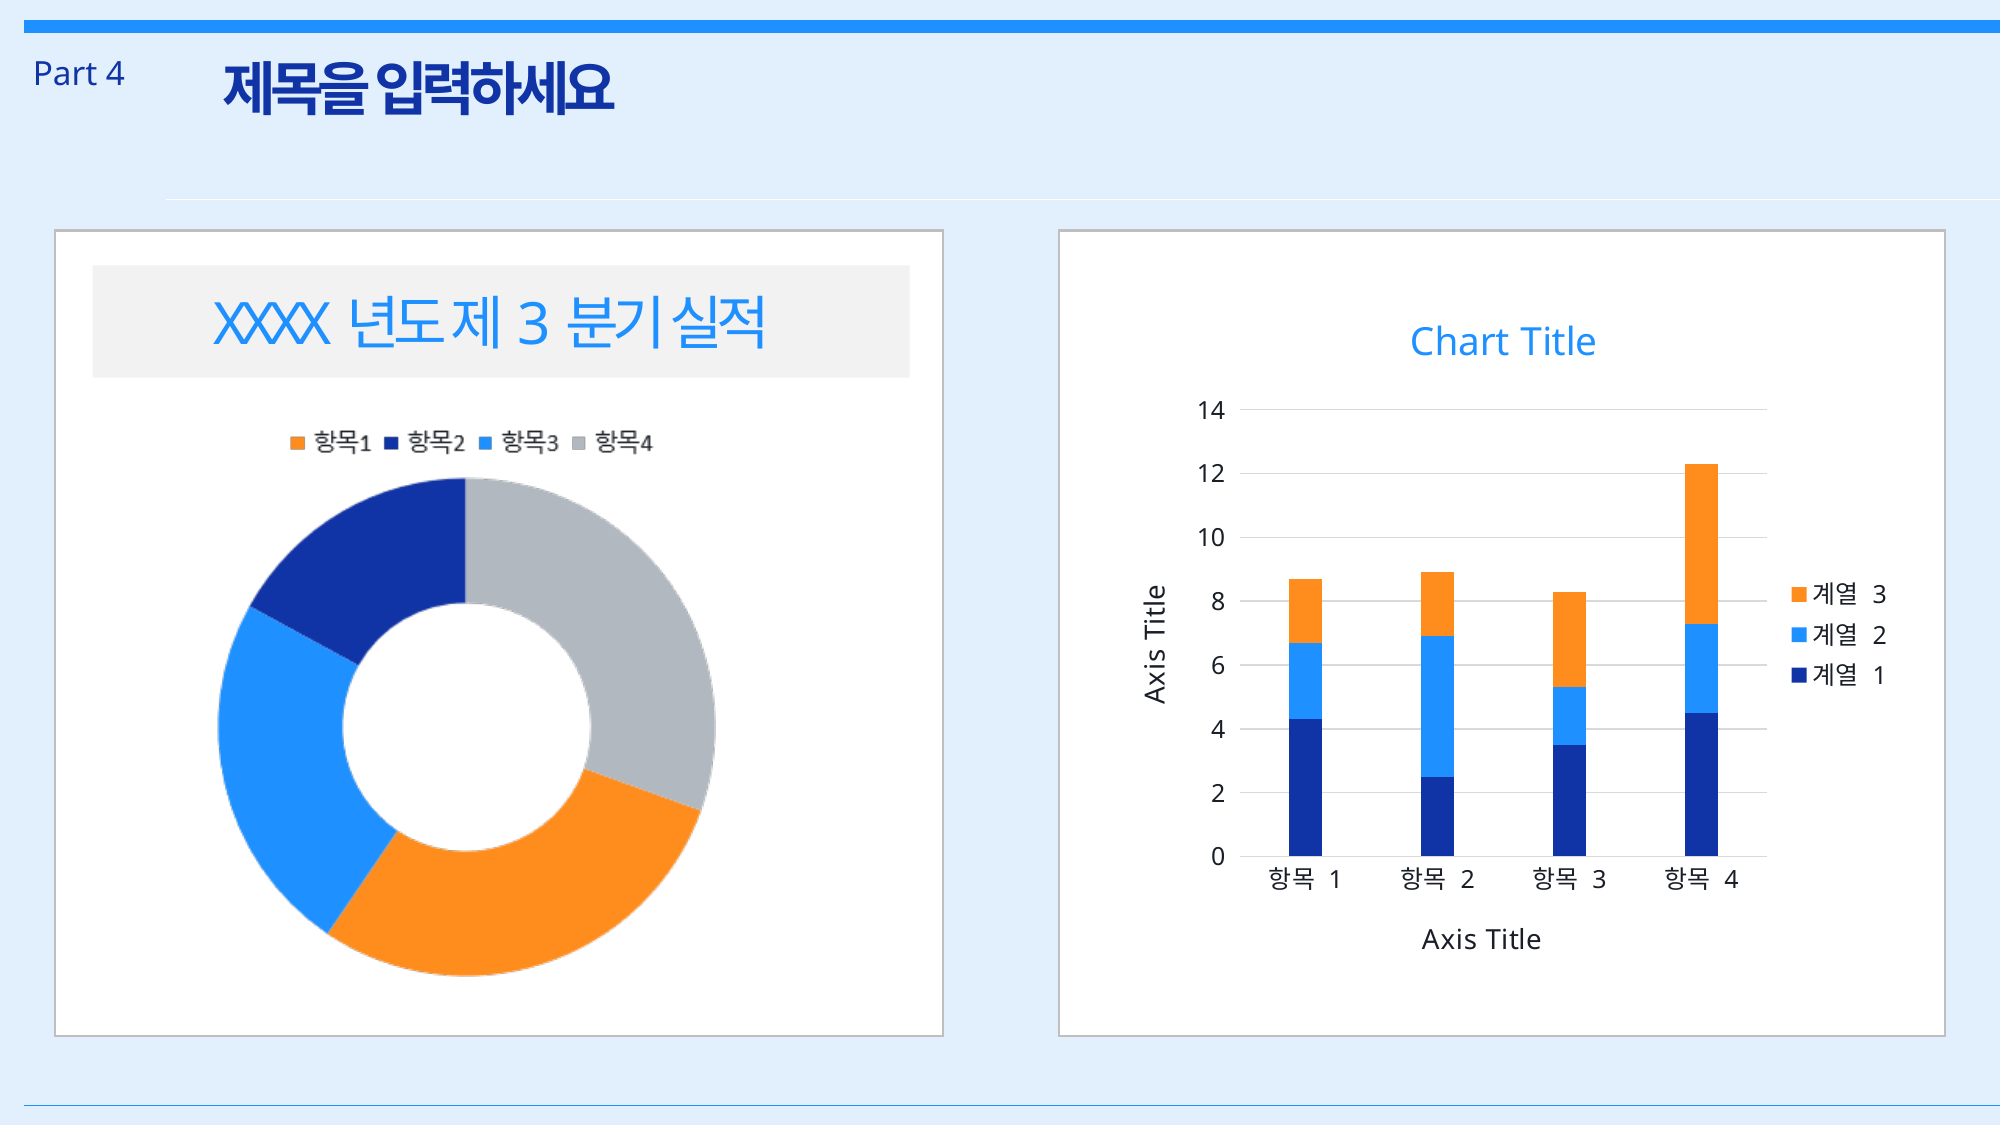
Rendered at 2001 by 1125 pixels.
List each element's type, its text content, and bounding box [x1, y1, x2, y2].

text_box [55, 230, 944, 1037]
text_box [1058, 229, 1946, 1037]
text_box 제목을 입력하세요 [207, 44, 632, 130]
chart [1099, 279, 1908, 991]
text_box Part 4 [18, 44, 140, 100]
